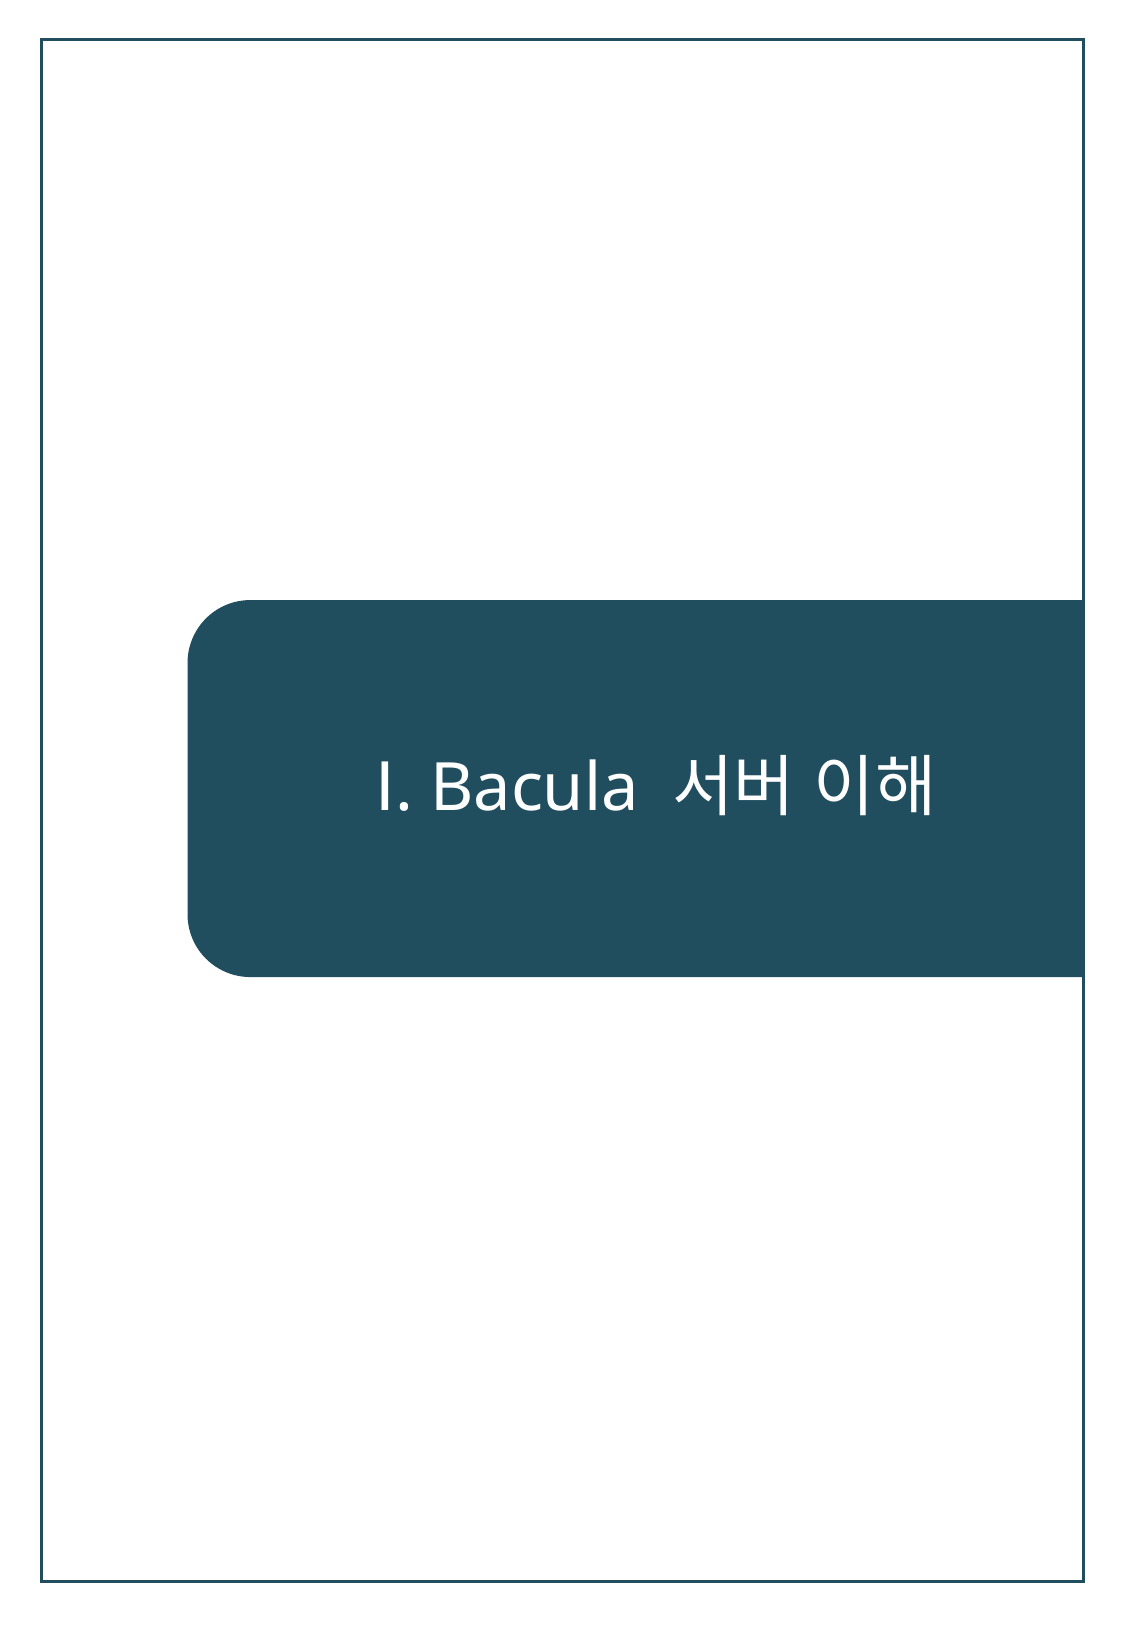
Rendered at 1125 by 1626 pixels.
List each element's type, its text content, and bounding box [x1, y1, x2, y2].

title Ⅰ. Bacula 서버 이해 [251, 677, 1061, 900]
text_box [41, 38, 1084, 1582]
text_box [186, 598, 1085, 979]
